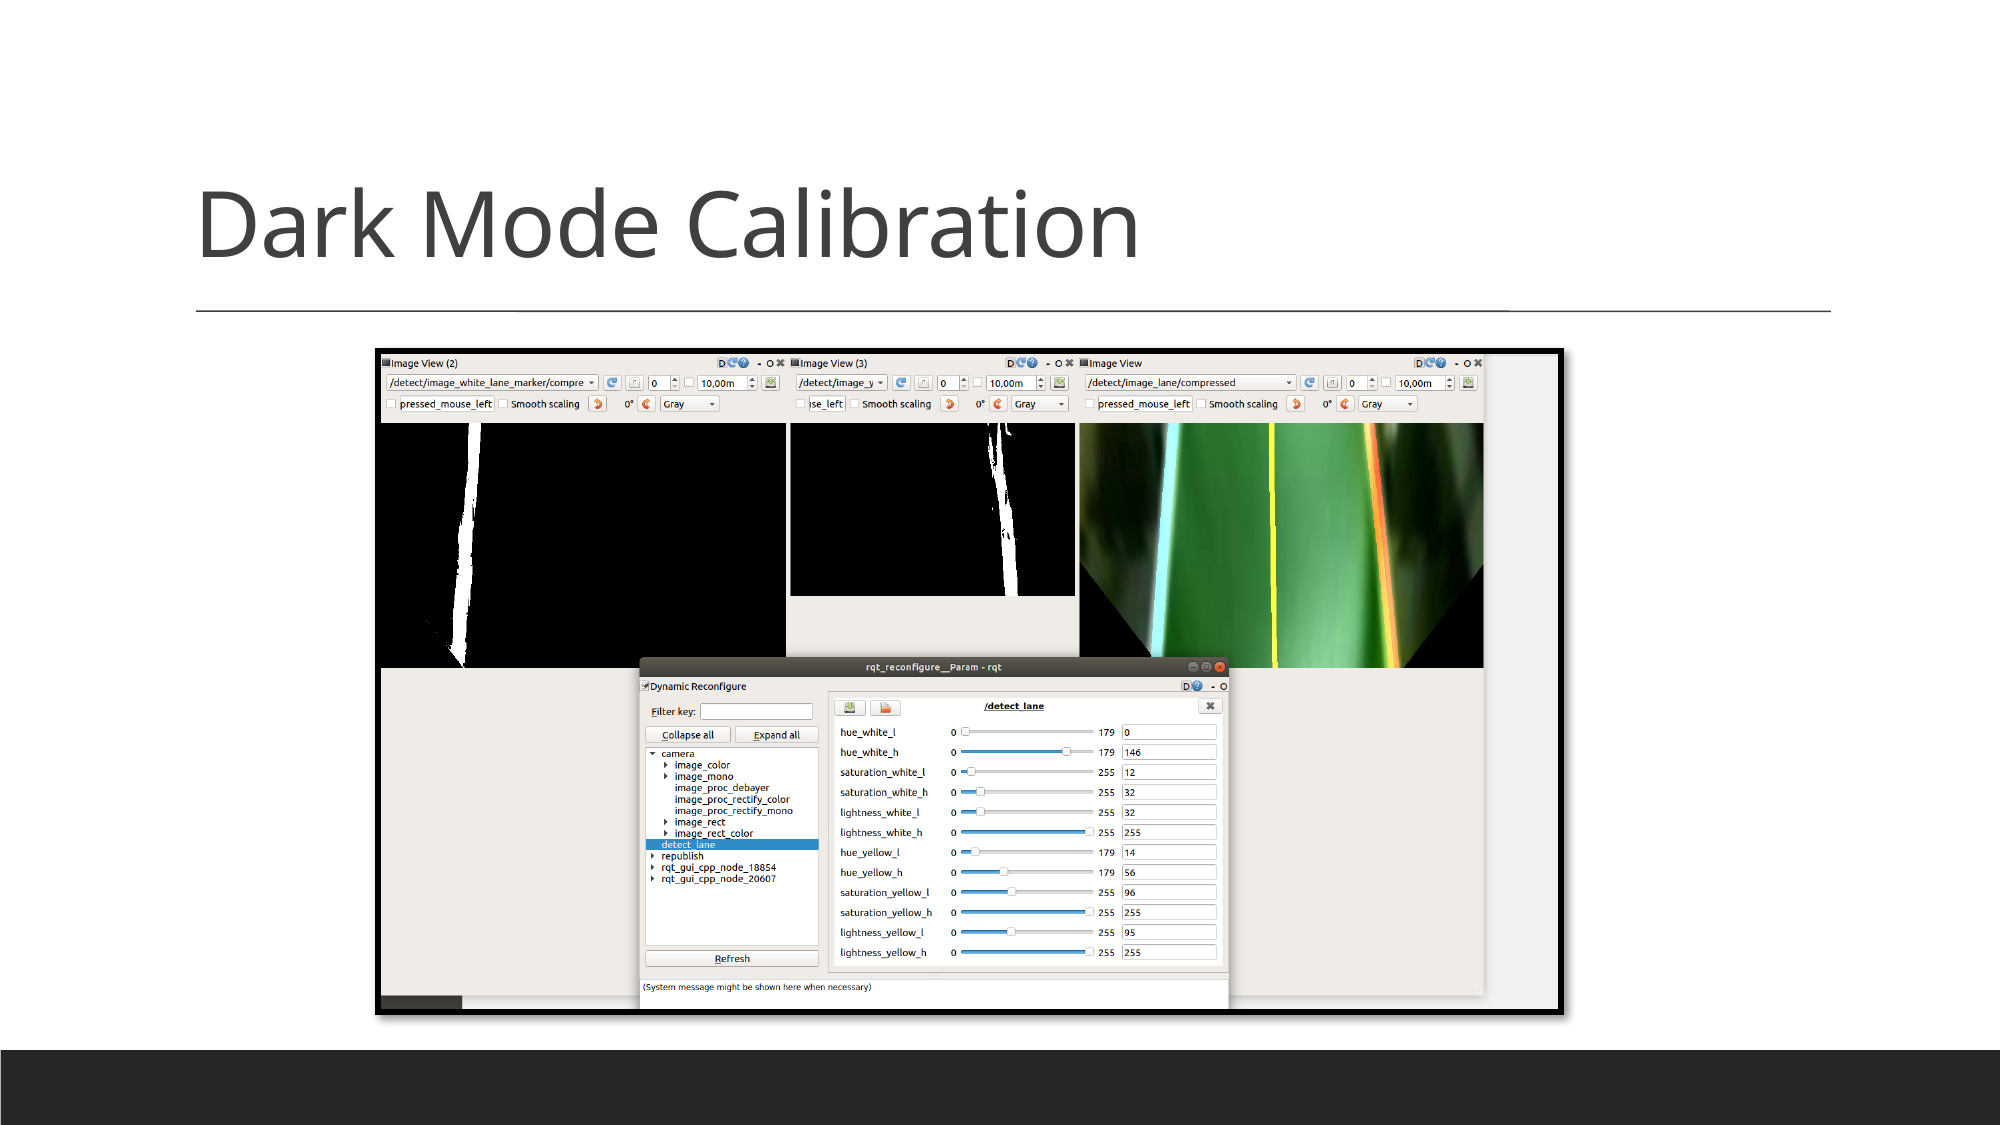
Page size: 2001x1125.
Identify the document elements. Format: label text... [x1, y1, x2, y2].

picture [380, 353, 1559, 1010]
text_box Dark Mode Calibration [180, 47, 1830, 285]
